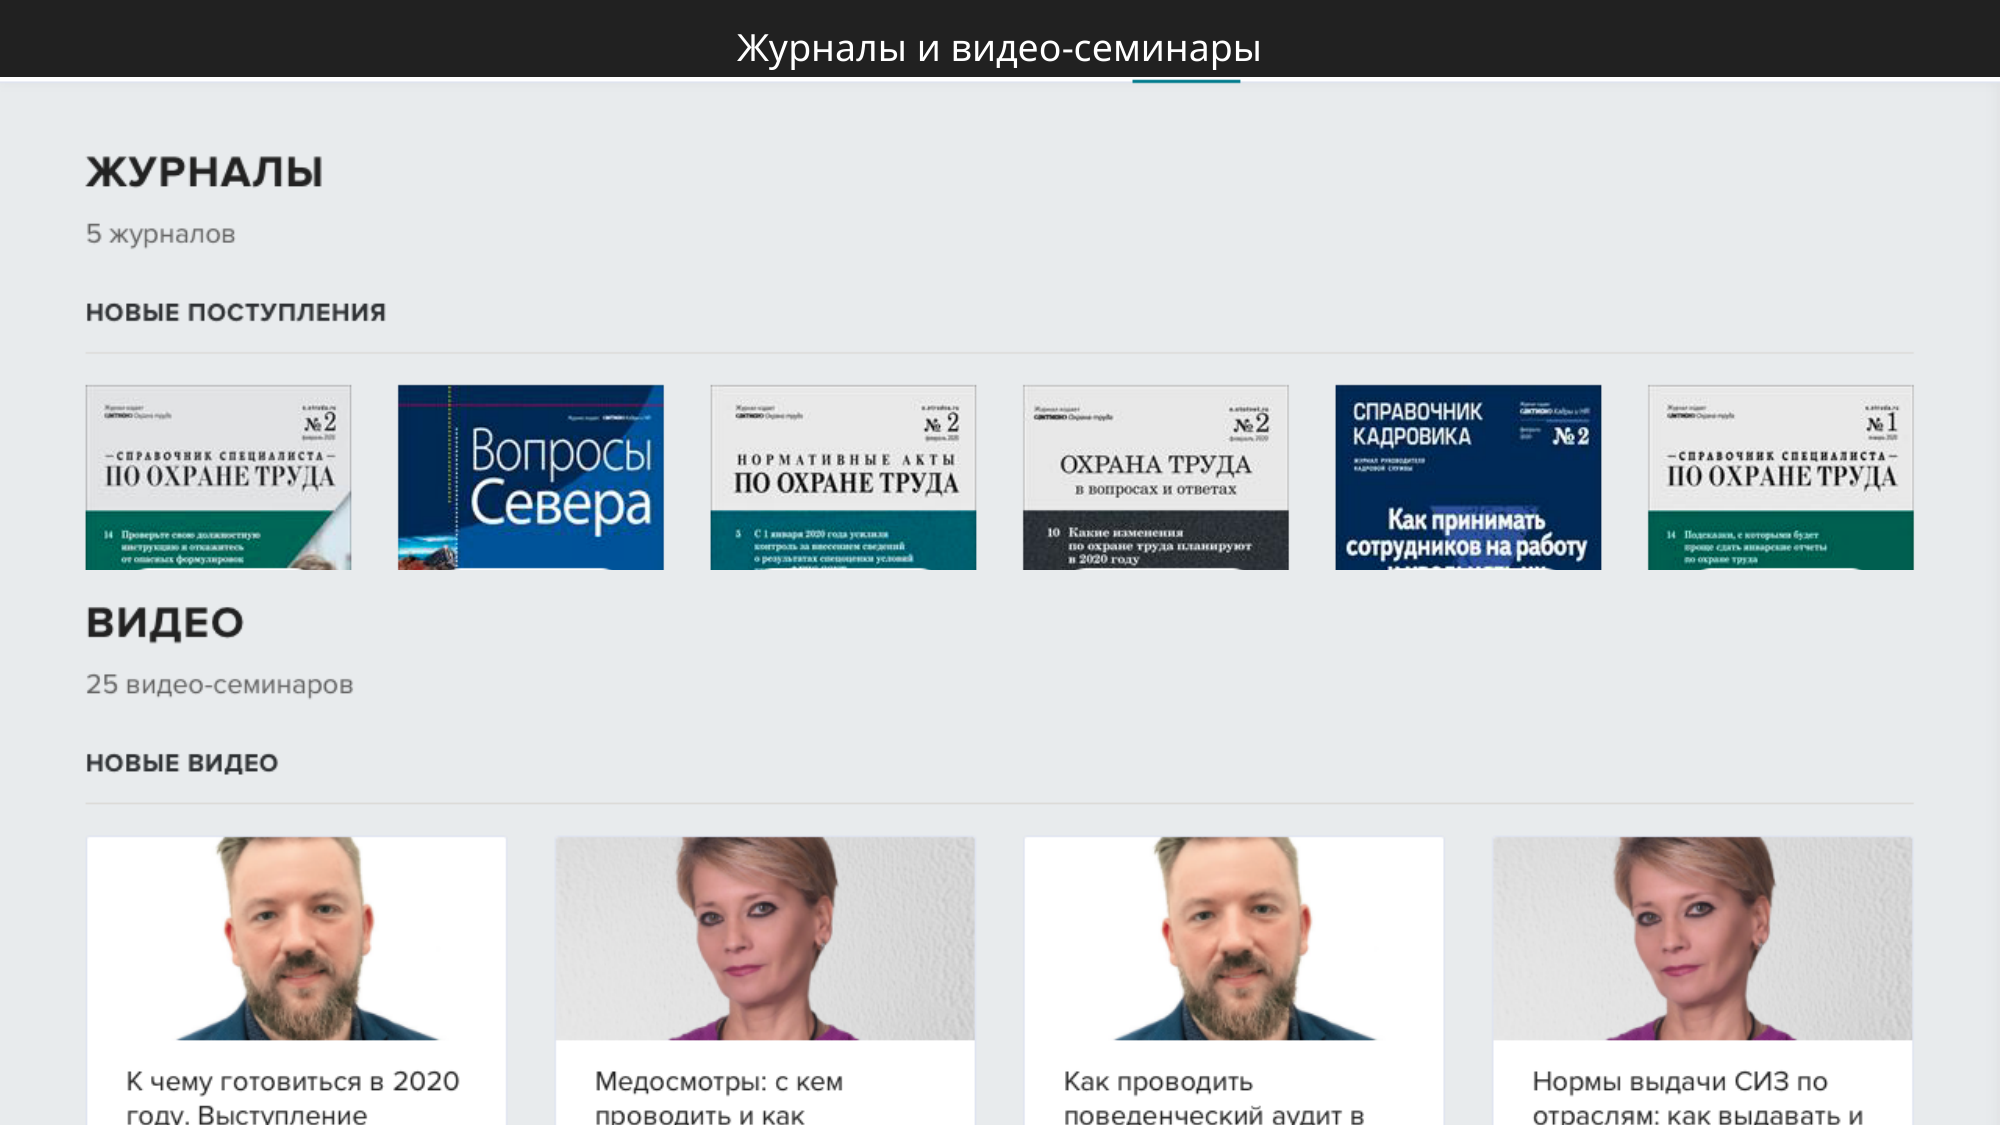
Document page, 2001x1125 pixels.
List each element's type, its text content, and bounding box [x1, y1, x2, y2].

picture [0, 77, 2000, 1125]
text_box Журналы и видео-семинары [722, 16, 1278, 77]
